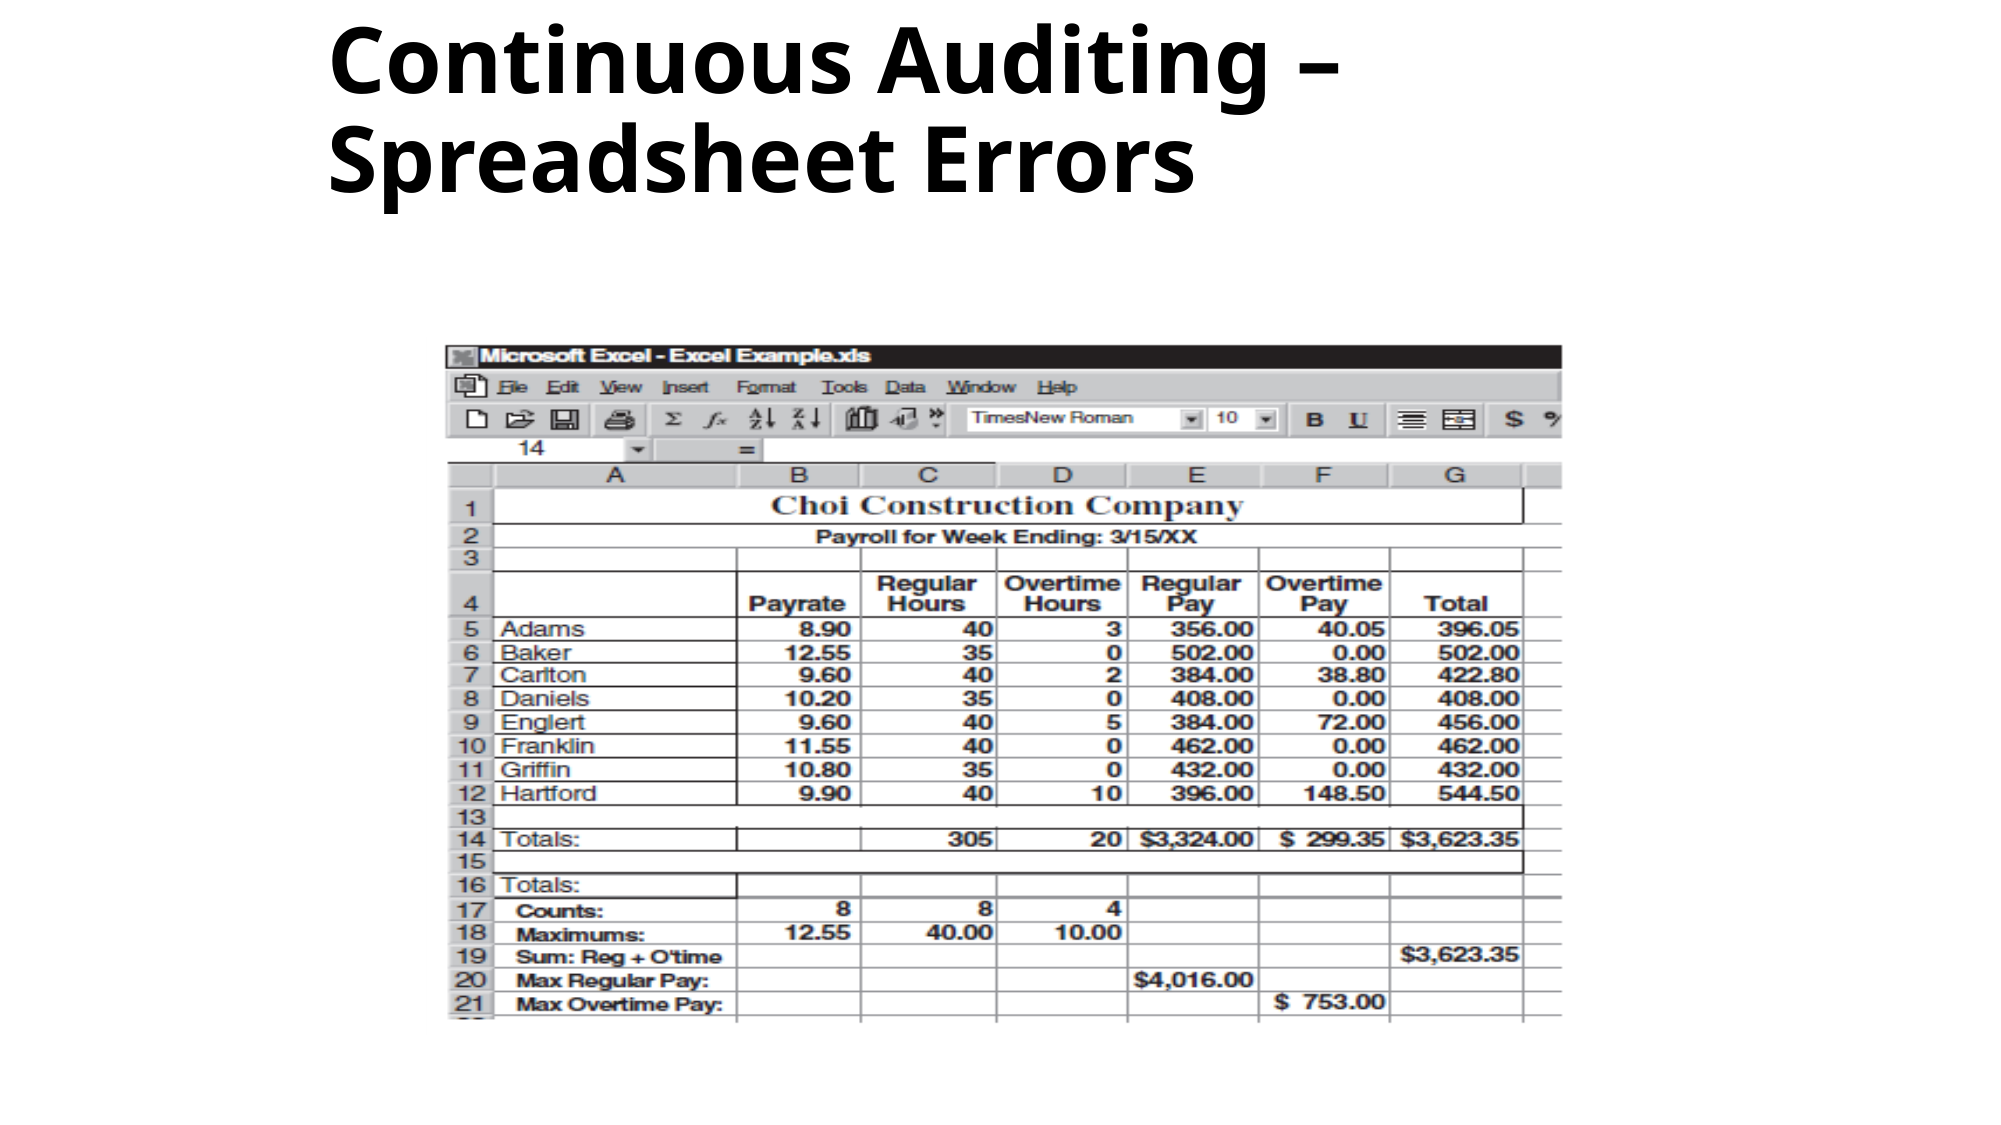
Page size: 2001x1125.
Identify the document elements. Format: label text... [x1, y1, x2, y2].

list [424, 337, 1601, 1035]
title Continuous Auditing – Spreadsheet Errors [312, 4, 1688, 222]
